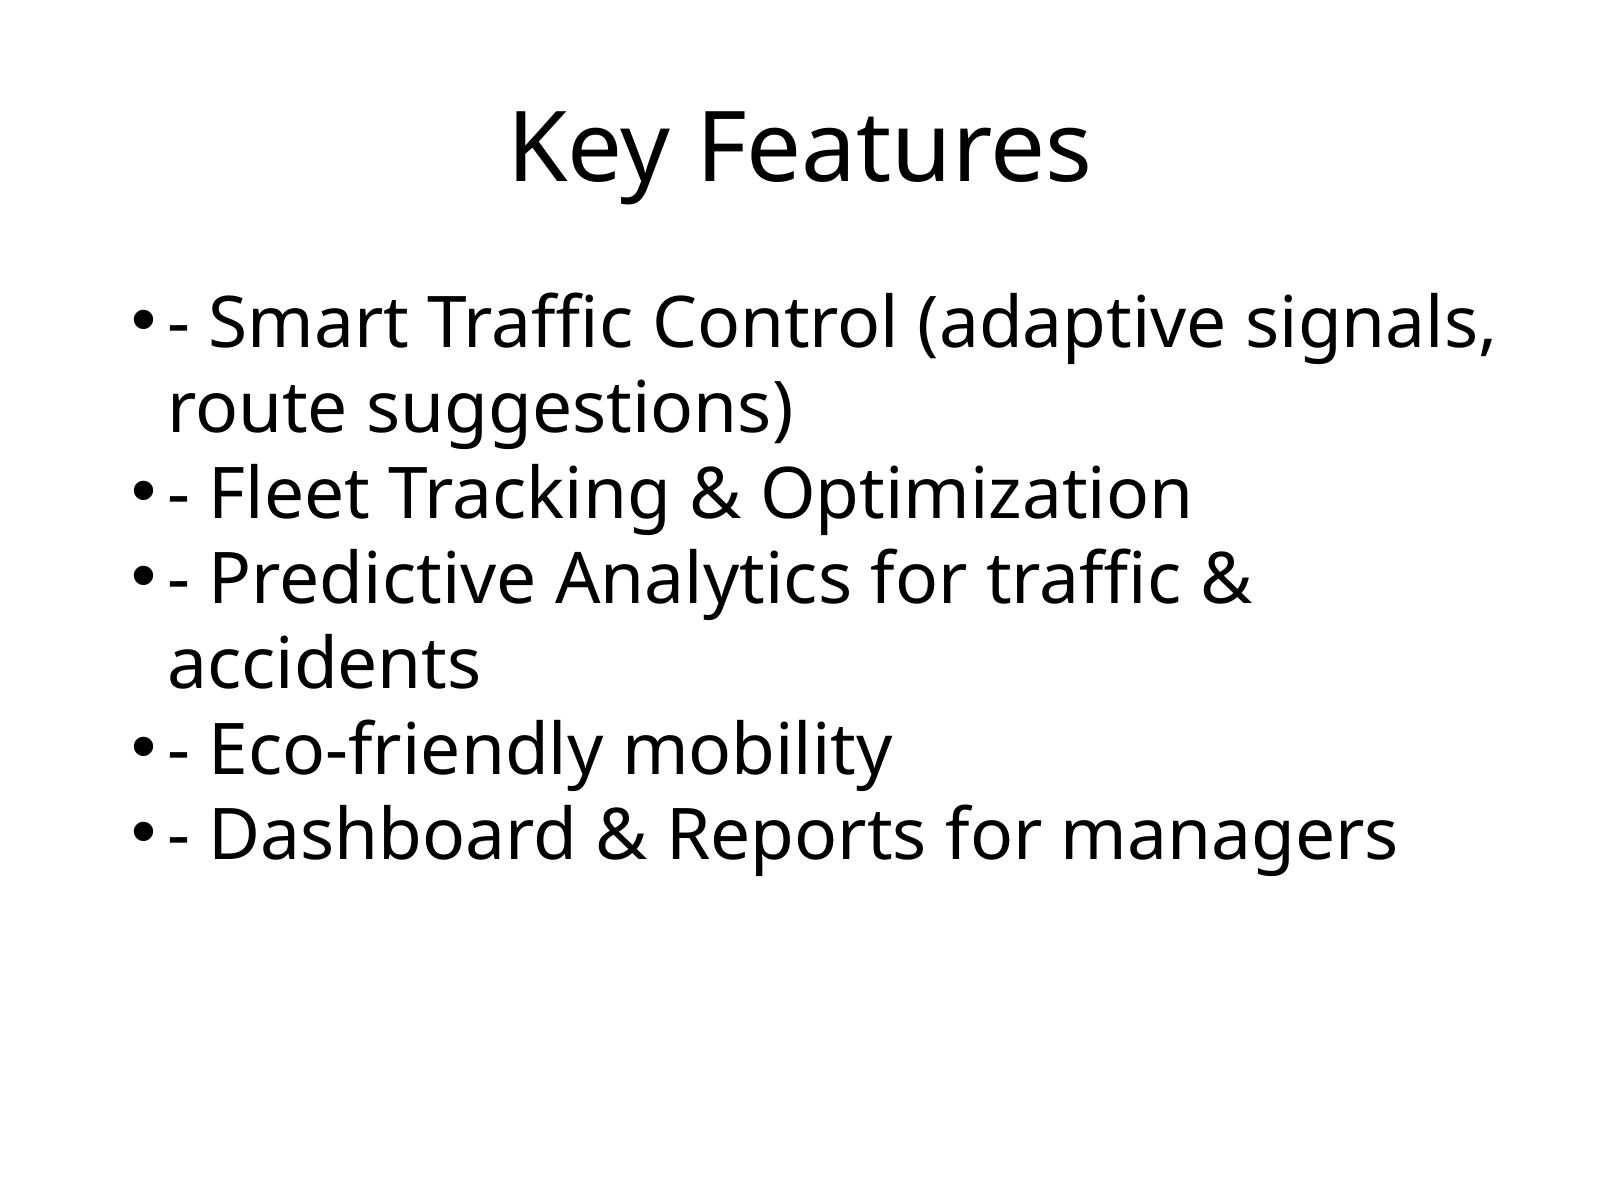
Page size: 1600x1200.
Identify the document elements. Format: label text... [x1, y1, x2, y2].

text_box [79, 47, 1521, 249]
text_box - Smart Traffic Control (adaptive signals, route suggestions) - Fleet Tracking & Optimization - Predictive Analytics for traffic & accidents - Eco-friendly mobility - Dashboard & Reports for managers [94, 276, 1505, 874]
